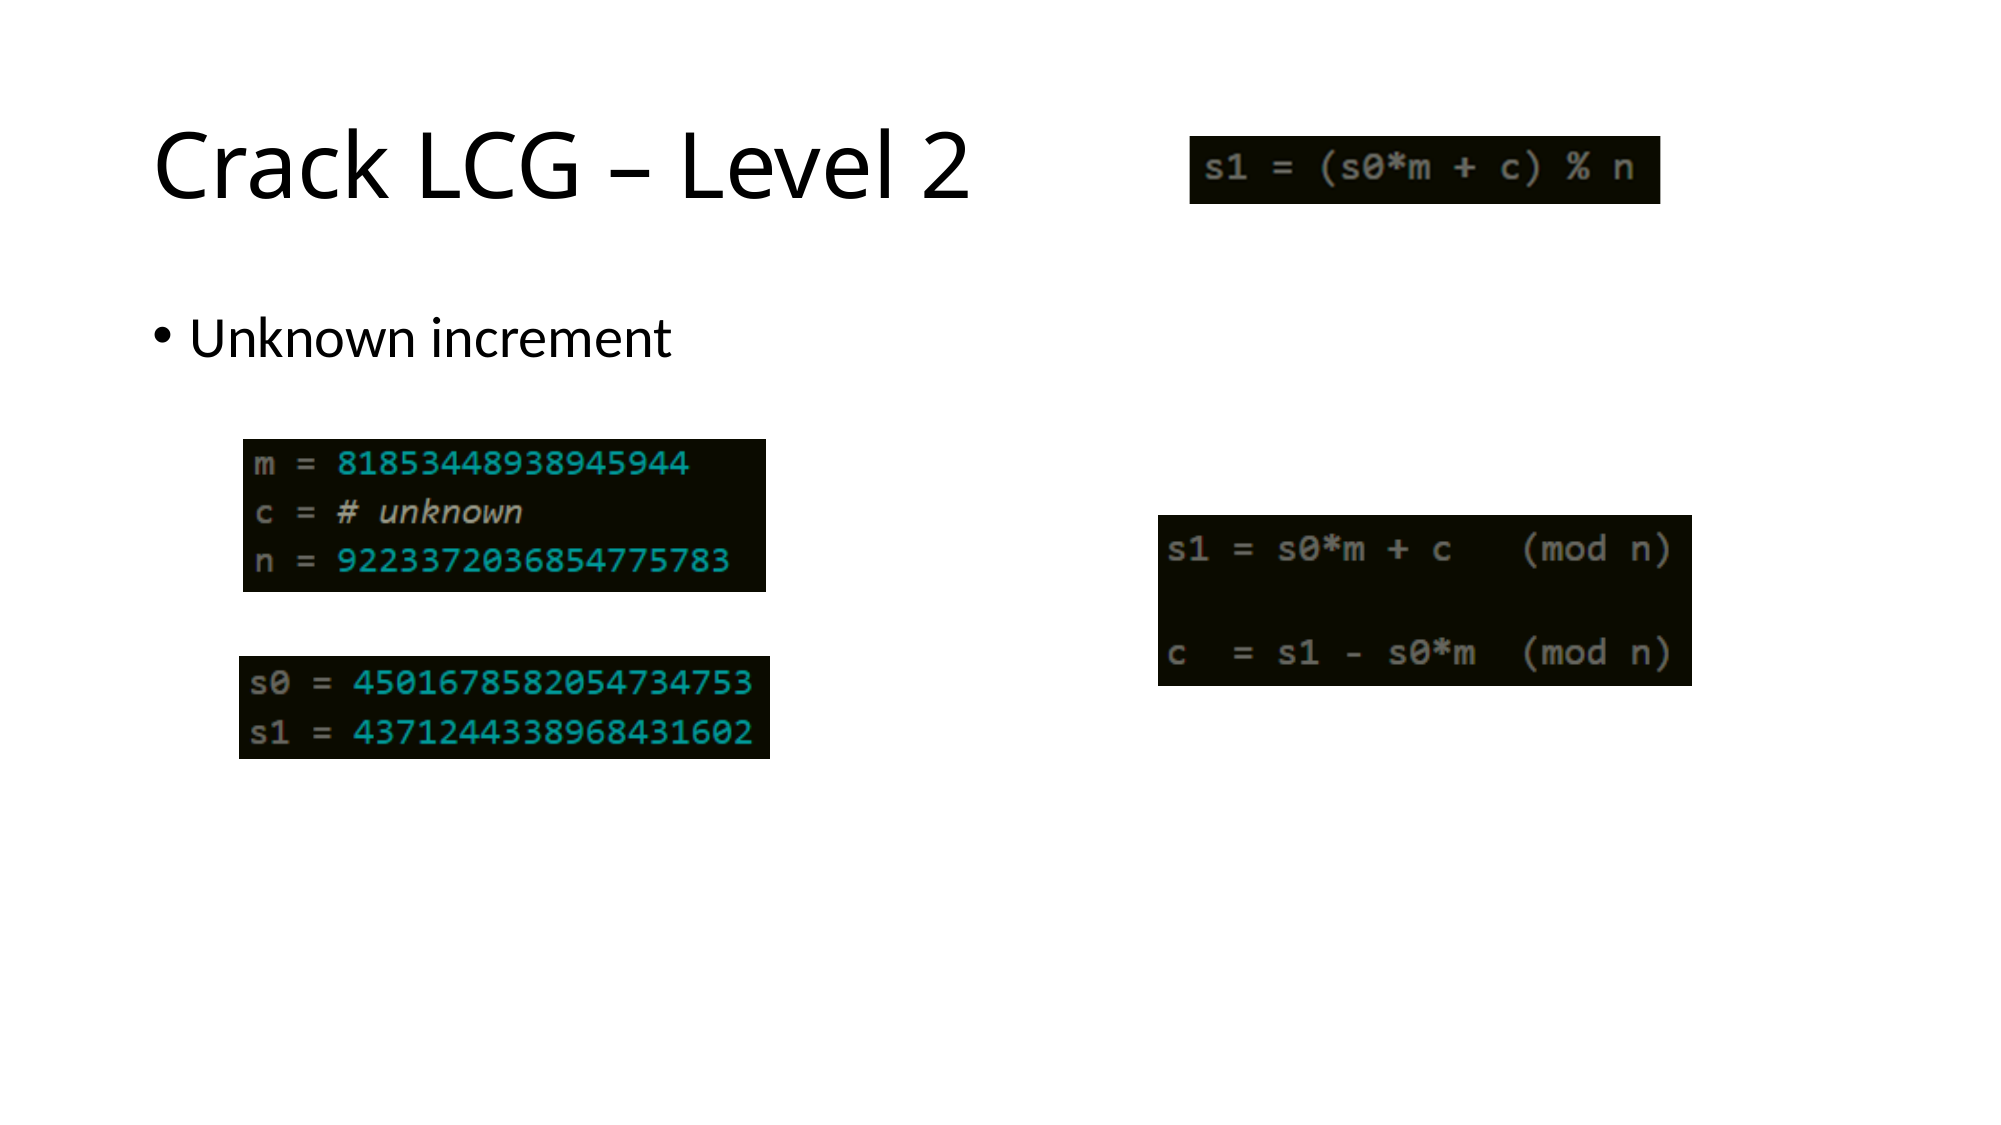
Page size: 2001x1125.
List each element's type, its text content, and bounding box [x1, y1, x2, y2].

title Crack LCG – Level 2 [137, 59, 1863, 278]
picture [243, 439, 766, 592]
picture [1189, 133, 1661, 204]
picture [239, 656, 770, 759]
list Unknown increment [137, 299, 1863, 1014]
picture [1158, 515, 1692, 686]
